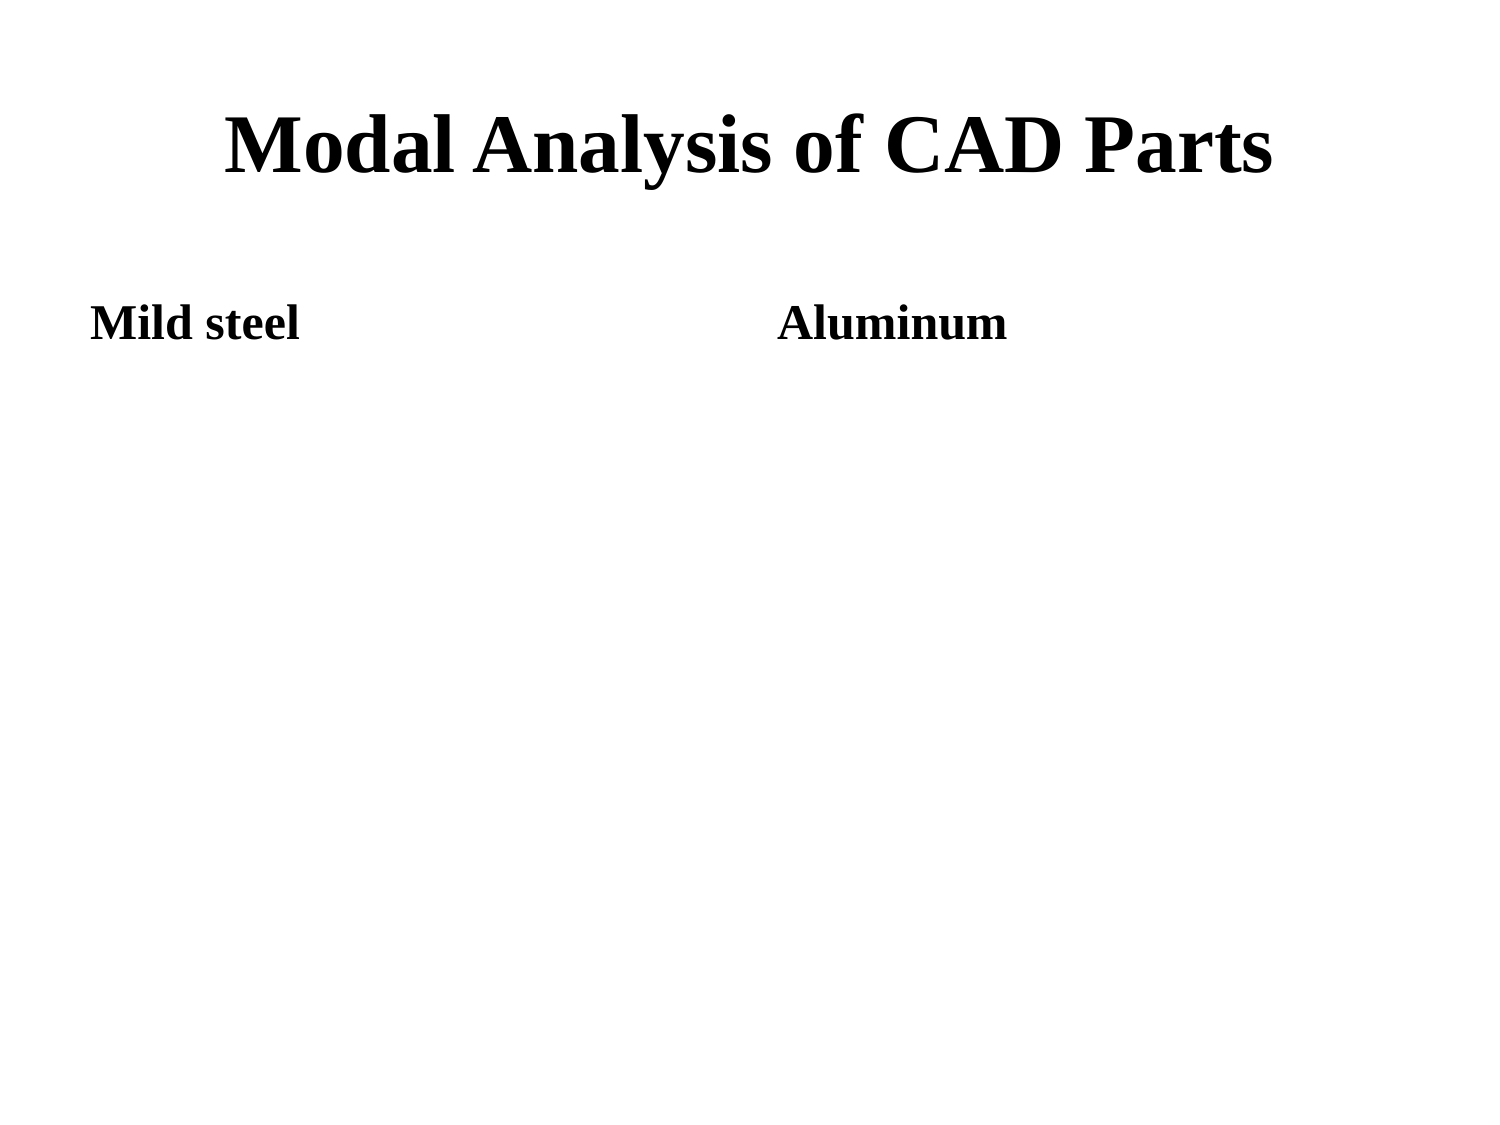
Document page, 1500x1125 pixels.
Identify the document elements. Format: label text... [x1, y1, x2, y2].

list Aluminum [761, 251, 1425, 357]
title Modal Analysis of CAD Parts [75, 45, 1425, 233]
list Mild steel [75, 251, 738, 357]
